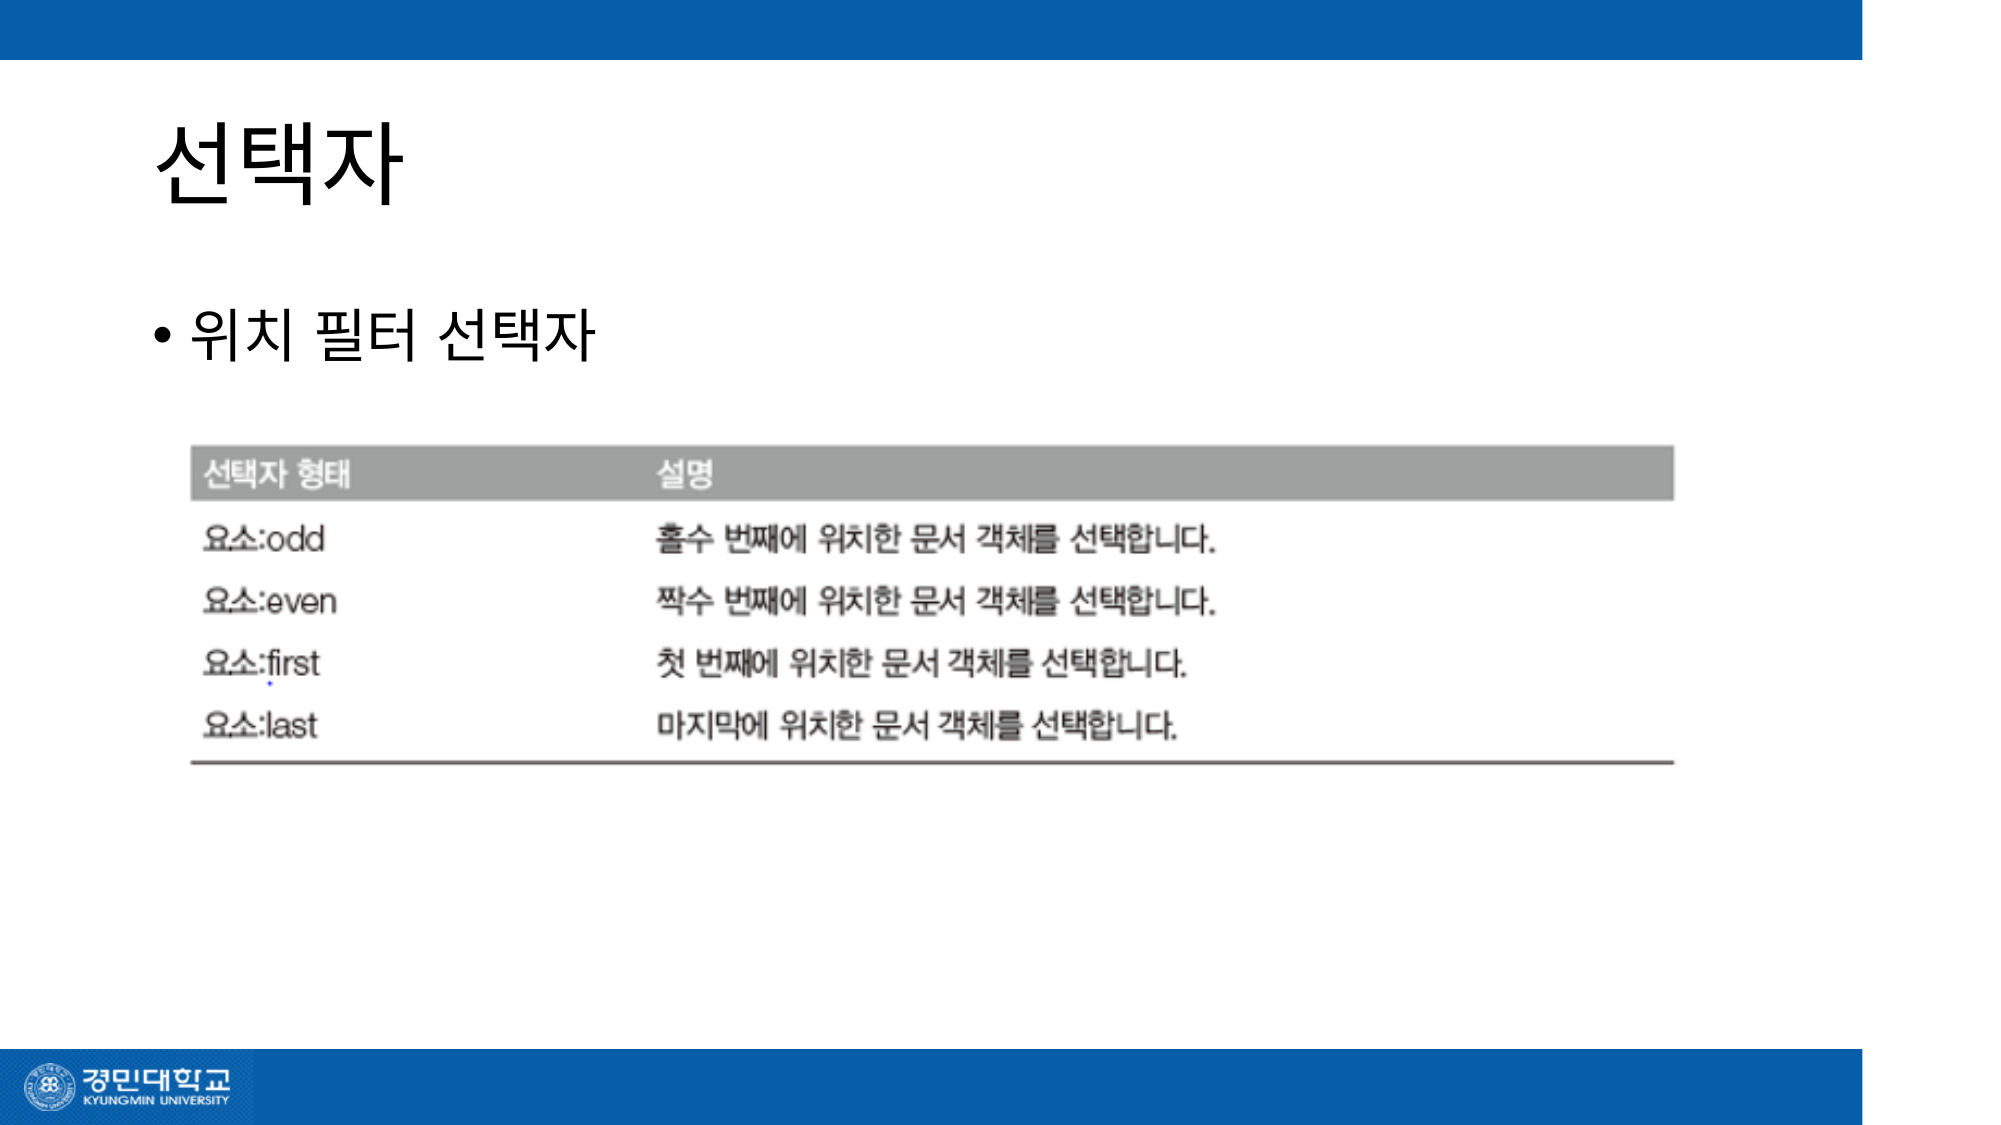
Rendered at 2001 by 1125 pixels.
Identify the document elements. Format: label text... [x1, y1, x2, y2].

title 선택자 [137, 59, 1863, 278]
picture [179, 443, 1687, 775]
picture [0, 1049, 253, 1125]
list 위치 필터 선택자 [137, 299, 1863, 1014]
